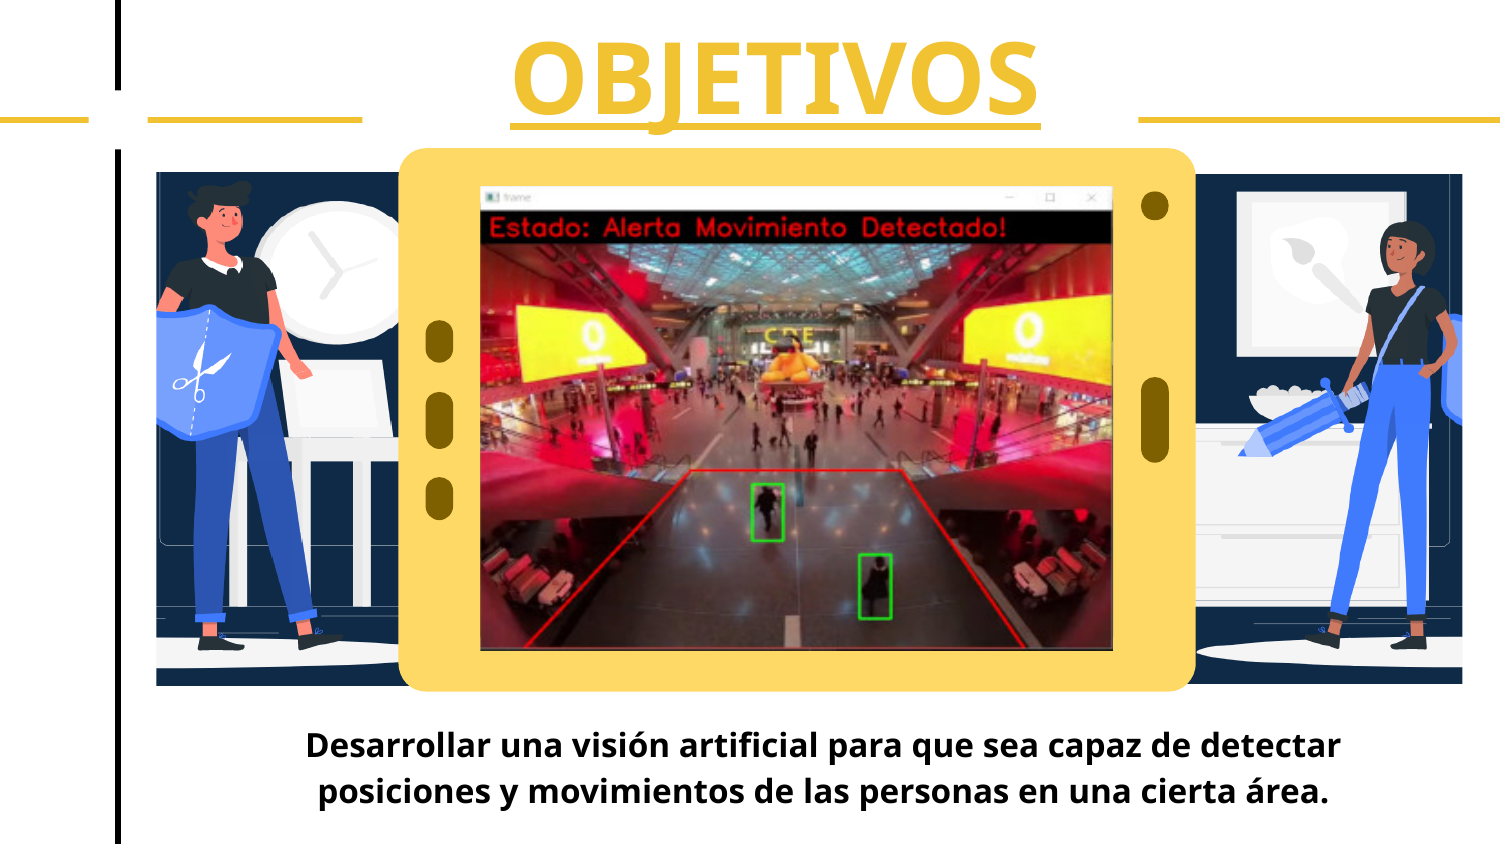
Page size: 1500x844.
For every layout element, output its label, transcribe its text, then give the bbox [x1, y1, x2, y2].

picture [1196, 174, 1463, 684]
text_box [398, 147, 1196, 692]
picture [480, 186, 1113, 651]
subtitle Desarrollar una visión artificial para que sea capaz de detectar posiciones y movimientos de las personas en una cierta área. [216, 703, 1432, 782]
title OBJETIVOS [143, 0, 1408, 94]
picture [155, 172, 398, 686]
